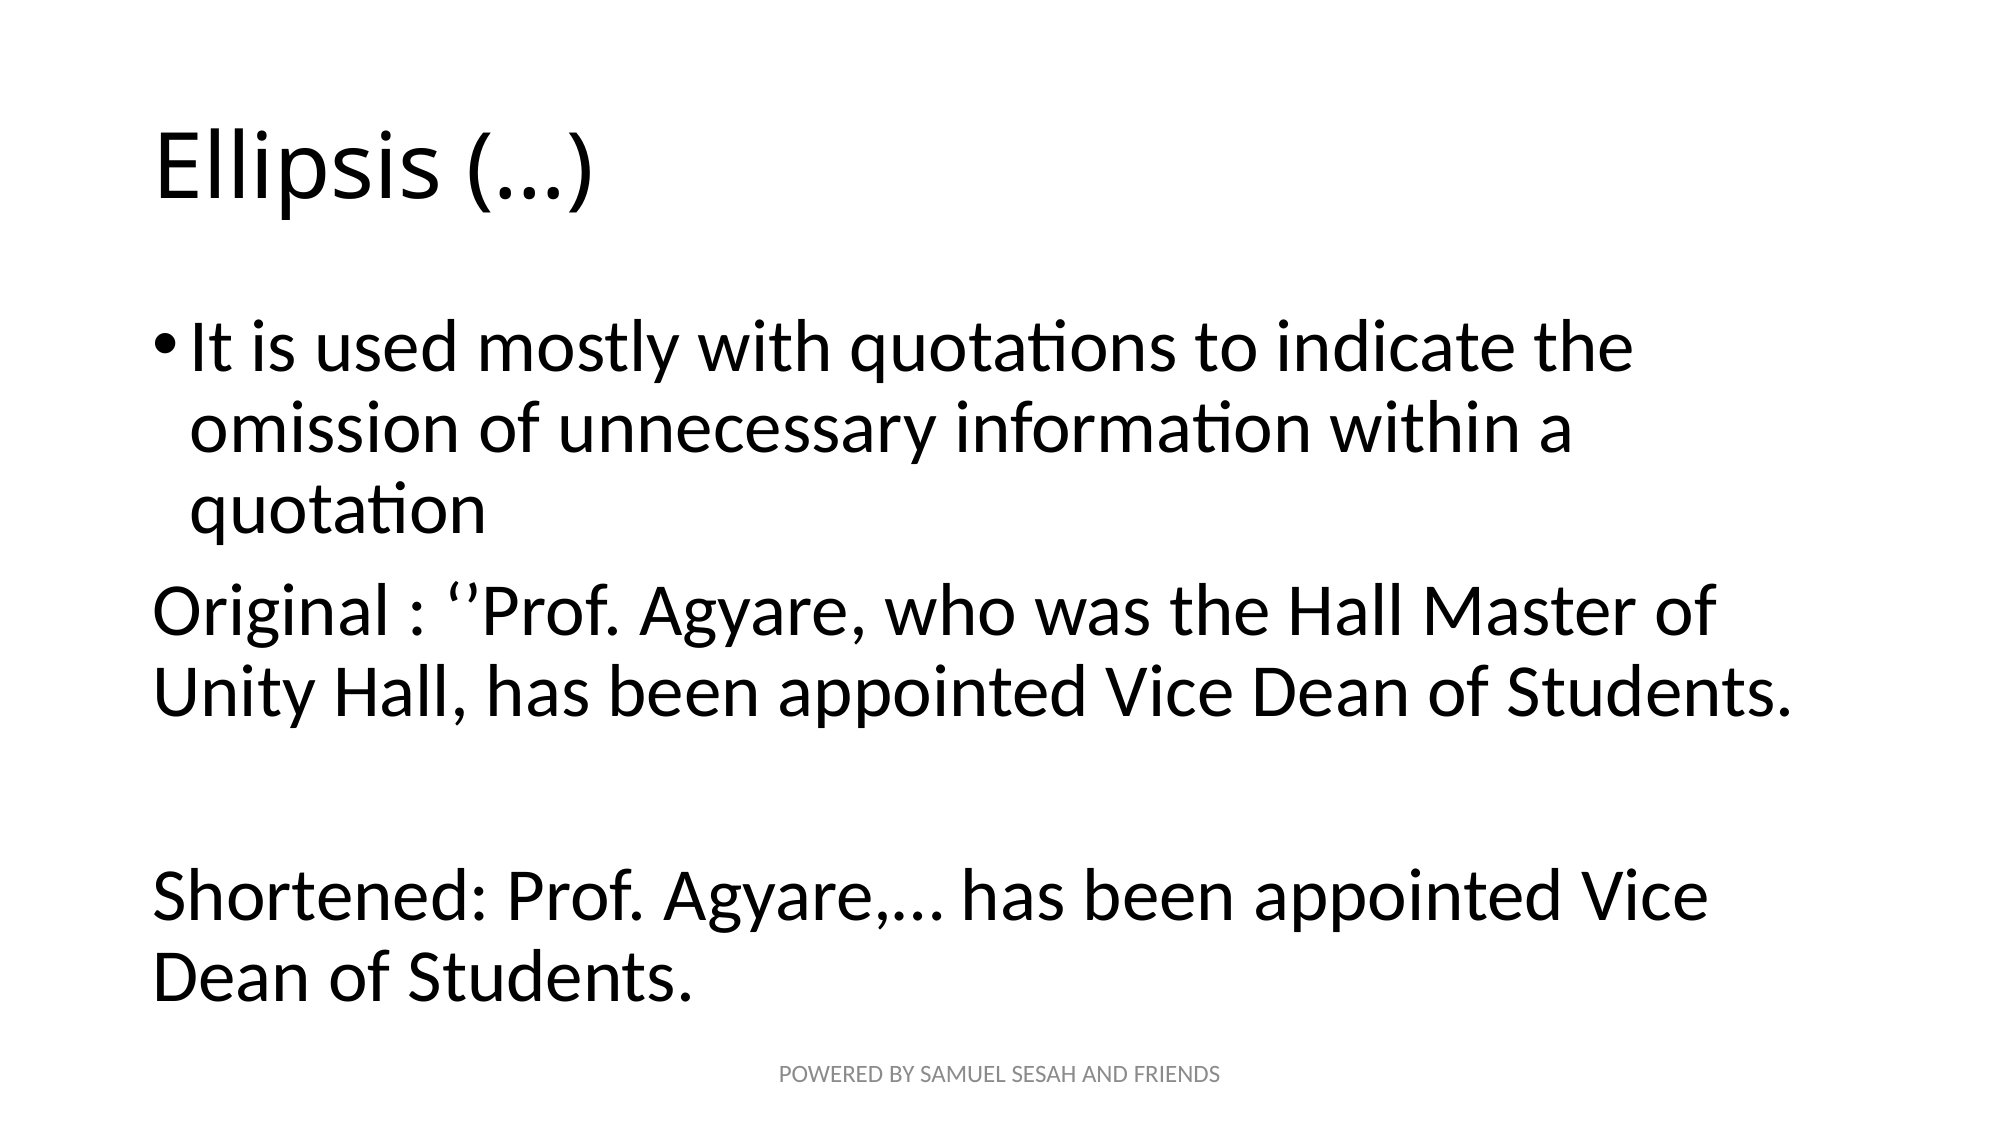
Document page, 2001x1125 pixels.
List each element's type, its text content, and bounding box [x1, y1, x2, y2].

list It is used mostly with quotations to indicate the omission of unnecessary information within a quotation Original : ‘’Prof. Agyare, who was the Hall Master of Unity Hall, has been appointed Vice Dean of Students. Shortened: Prof. Agyare,… has been appointed Vice Dean of Students. [137, 299, 1863, 1014]
title Ellipsis (…) [137, 59, 1863, 278]
footer POWERED BY SAMUEL SESAH AND FRIENDS [662, 1042, 1338, 1103]
